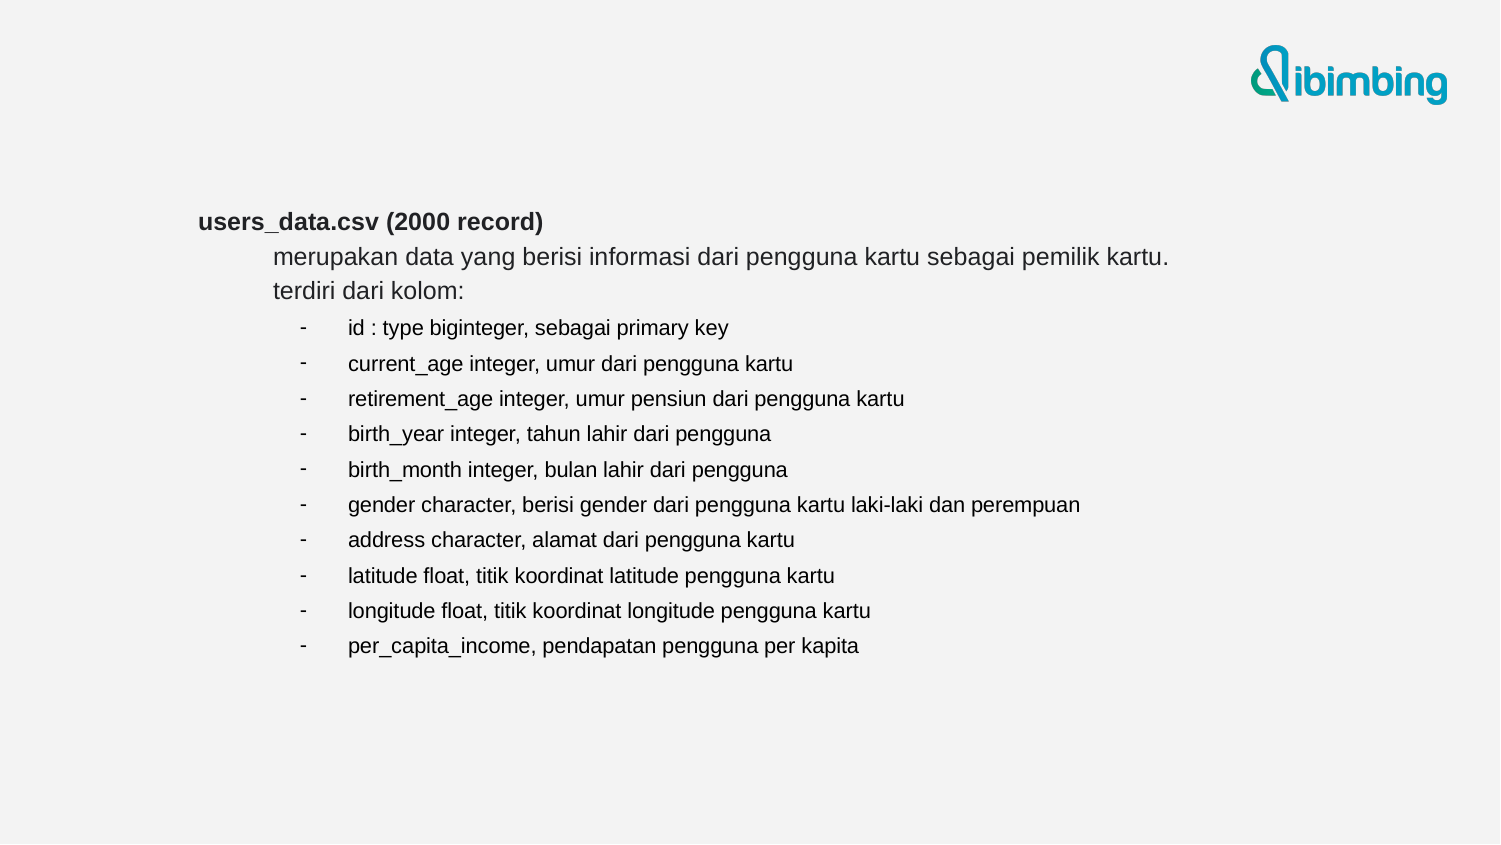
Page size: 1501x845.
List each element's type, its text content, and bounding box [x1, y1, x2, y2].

text_box users_data.csv (2000 record) merupakan data yang berisi informasi dari pengguna kartu sebagai pemilik kartu. terdiri dari kolom: id : type biginteger, sebagai primary key current_age integer, umur dari pengguna kartu retirement_age integer, umur pensiun dari pengguna kartu birth_year integer, tahun lahir dari pengguna birth_month integer, bulan lahir dari pengguna gender character, berisi gender dari pengguna kartu laki-laki dan perempuan address character, alamat dari pengguna kartu latitude float, titik koordinat latitude pengguna kartu longitude float, titik koordinat longitude pengguna kartu per_capita_income, pendapatan pengguna per kapita [183, 186, 1350, 753]
picture [1251, 44, 1447, 105]
picture [1433, 78, 1441, 90]
